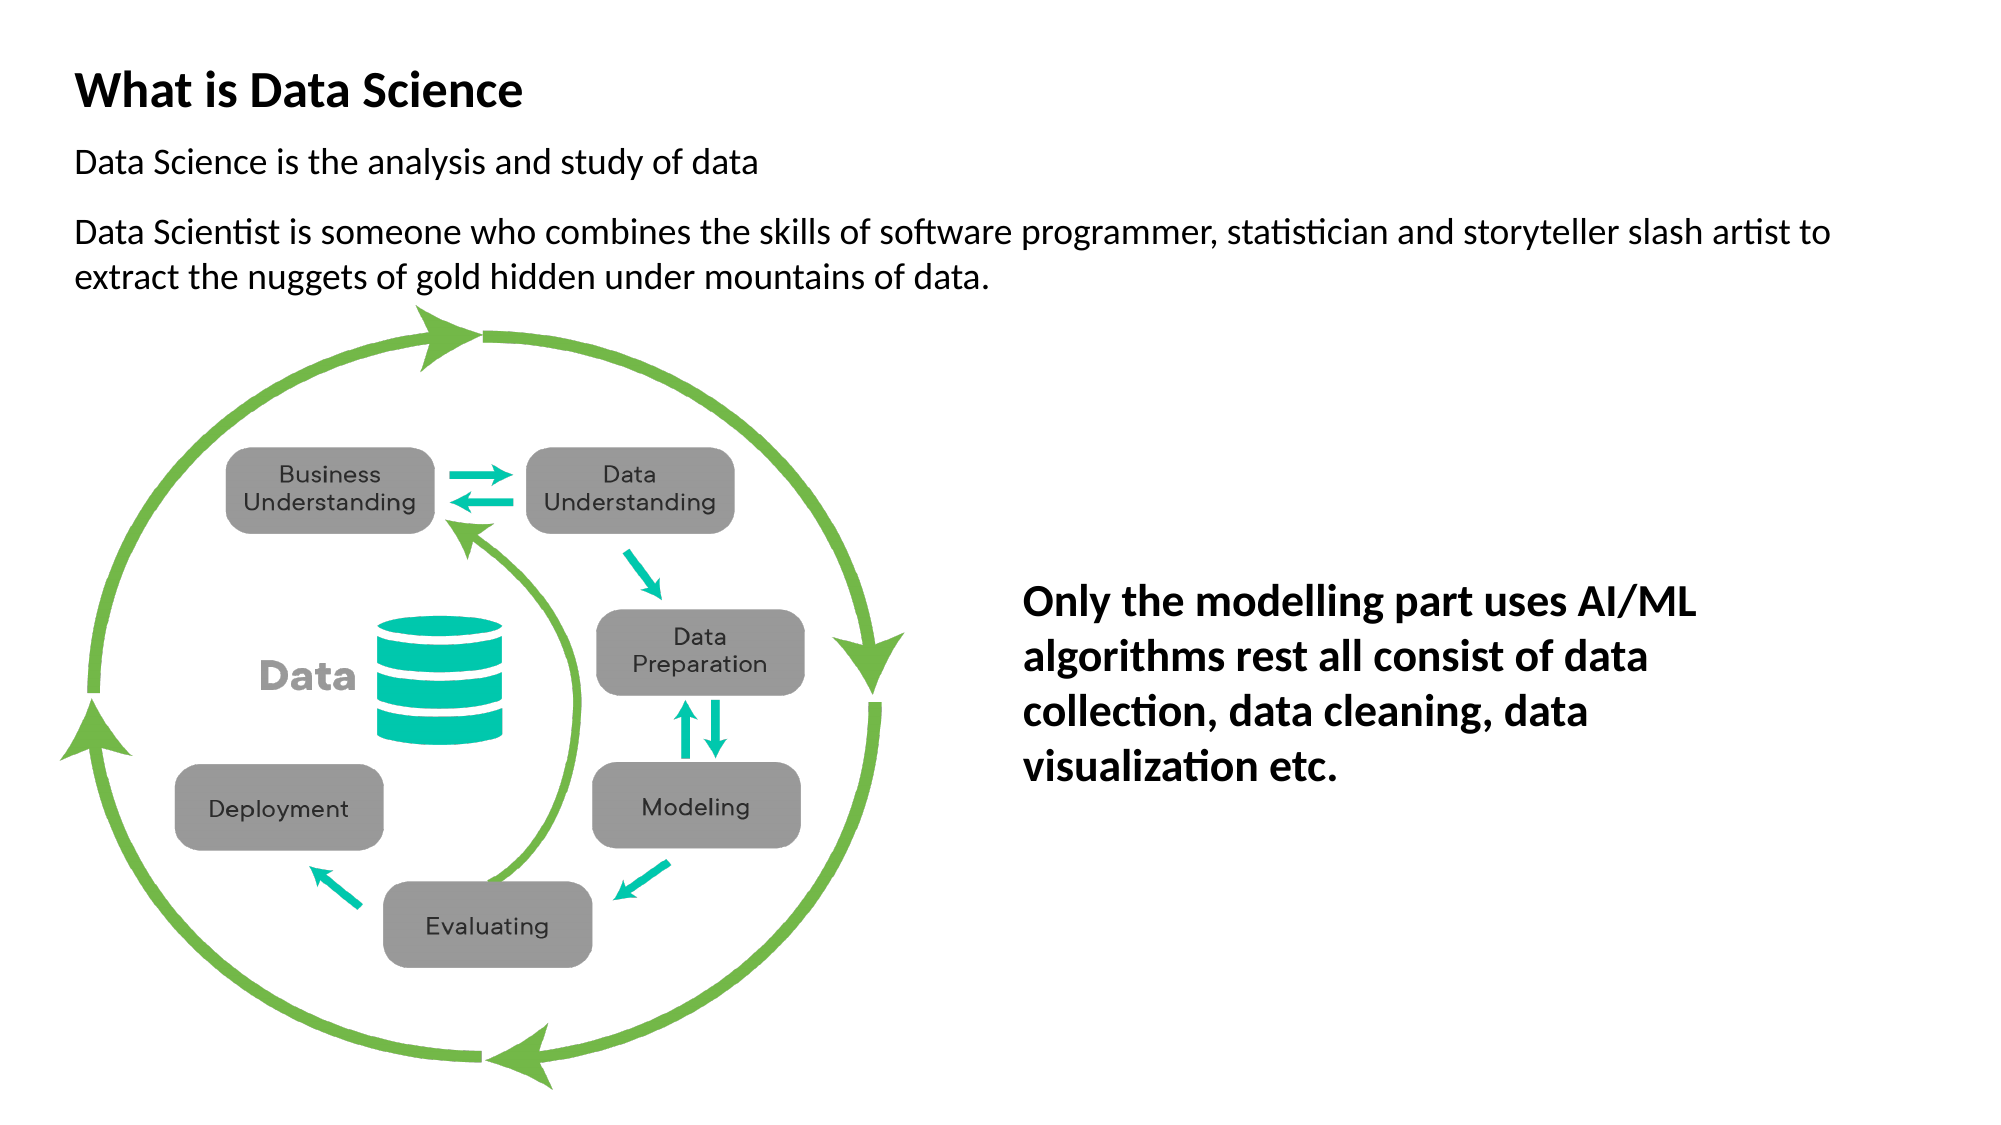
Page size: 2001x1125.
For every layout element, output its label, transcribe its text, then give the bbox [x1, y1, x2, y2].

picture [59, 305, 905, 1090]
text_box Data Science is the analysis and study of data [59, 129, 1860, 190]
text_box Only the modelling part uses AI/ML algorithms rest all consist of data collection, data cleaning, data visualization etc. [1008, 563, 1752, 799]
text_box What is Data Science [59, 48, 1148, 126]
text_box Data Scientist is someone who combines the skills of software programmer, statistician and storyteller slash artist to extract the nuggets of gold hidden under mountains of data. [59, 199, 1856, 305]
